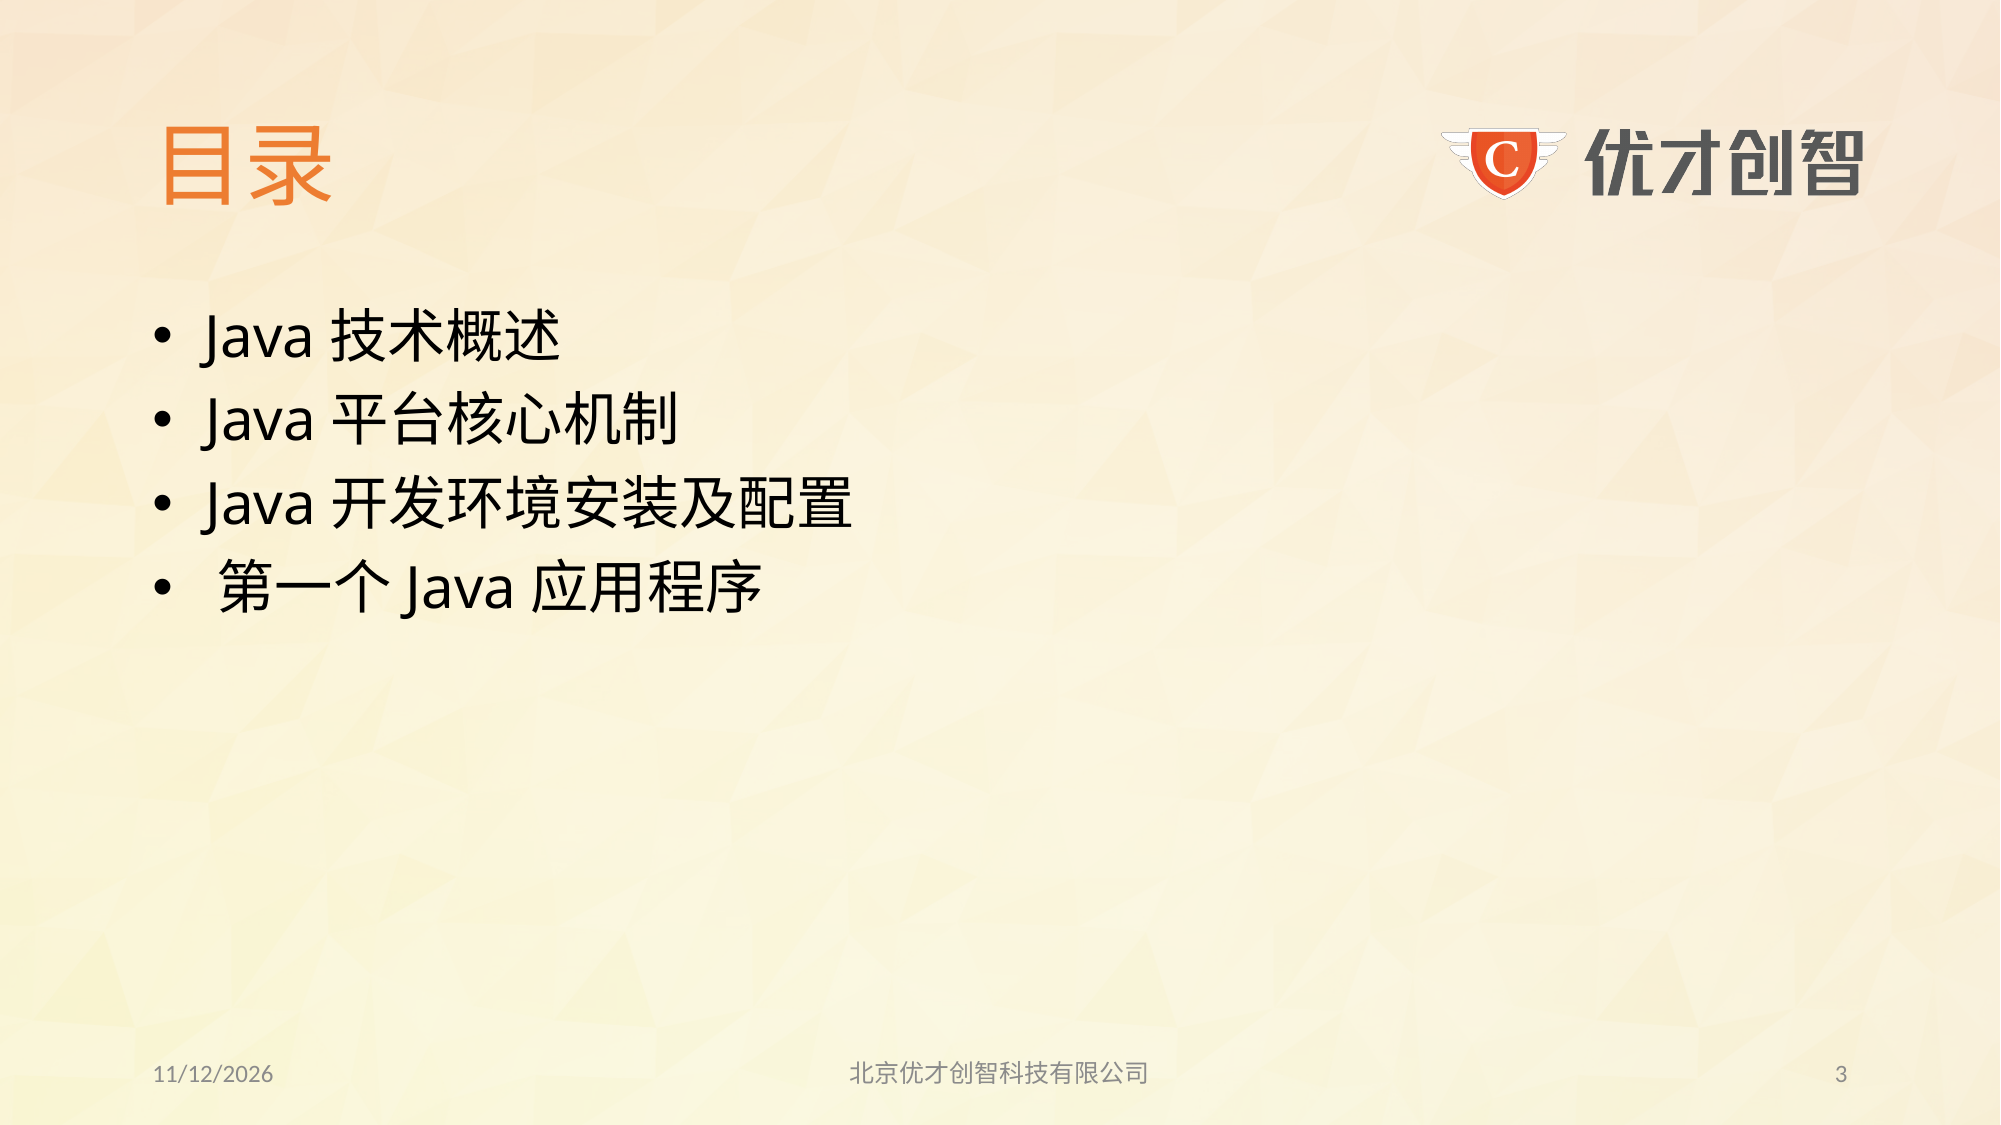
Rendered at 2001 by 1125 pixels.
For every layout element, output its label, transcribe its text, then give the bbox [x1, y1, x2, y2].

list Java技术概述 Java平台核心机制 Java开发环境安装及配置 第一个Java应用程序 [137, 299, 1863, 1014]
slide_number 2 [1412, 1042, 1863, 1103]
footer 北京优才创智科技有限公司 [662, 1042, 1338, 1103]
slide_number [137, 1042, 588, 1103]
picture [1441, 128, 1863, 200]
title 目录 [137, 59, 1441, 278]
